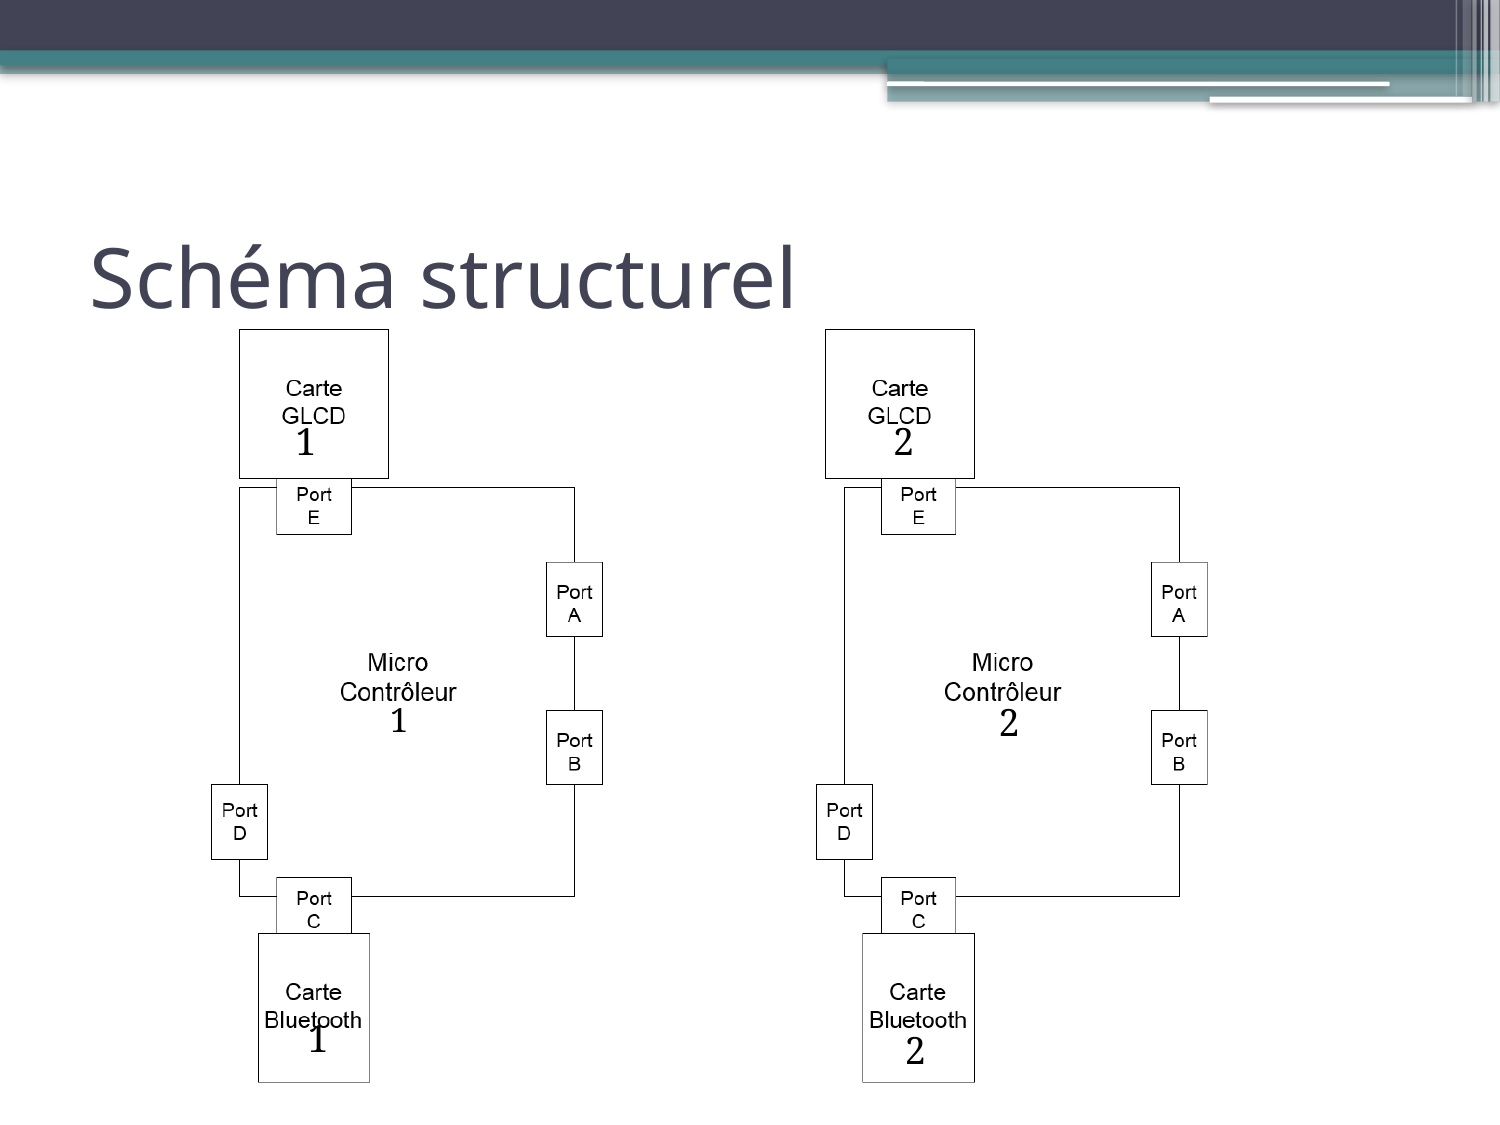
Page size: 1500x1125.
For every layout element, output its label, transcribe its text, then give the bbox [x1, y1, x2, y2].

picture [210, 327, 1208, 1084]
title Schéma structurel [75, 187, 1425, 363]
